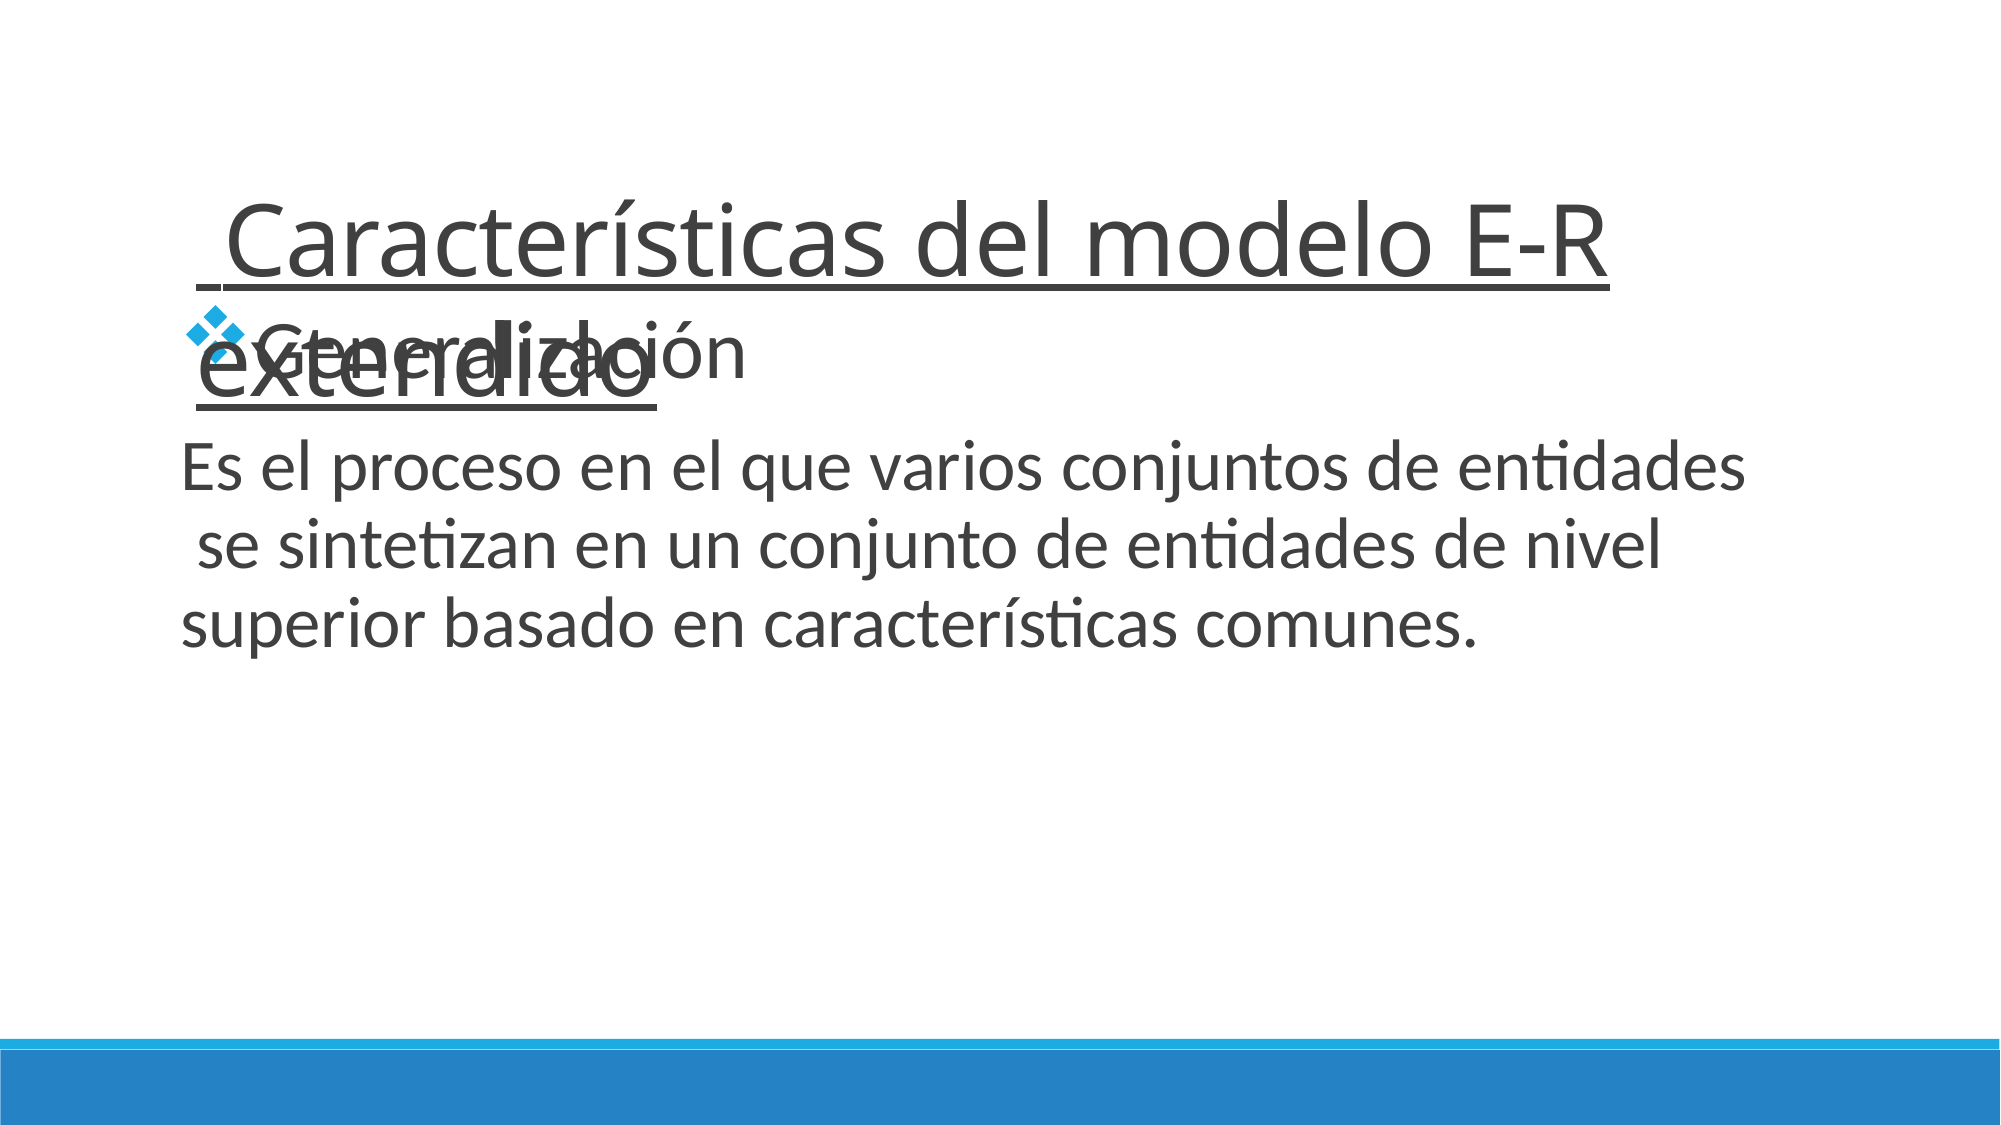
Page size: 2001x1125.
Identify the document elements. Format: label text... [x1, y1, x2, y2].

title Características del modelo E-R extendido [193, 174, 1819, 417]
text_box Generalización Es el proceso en el que varios conjuntos de entidades se sintetizan en un conjunto de entidades de nivel superior basado en características comunes. [177, 268, 1758, 663]
